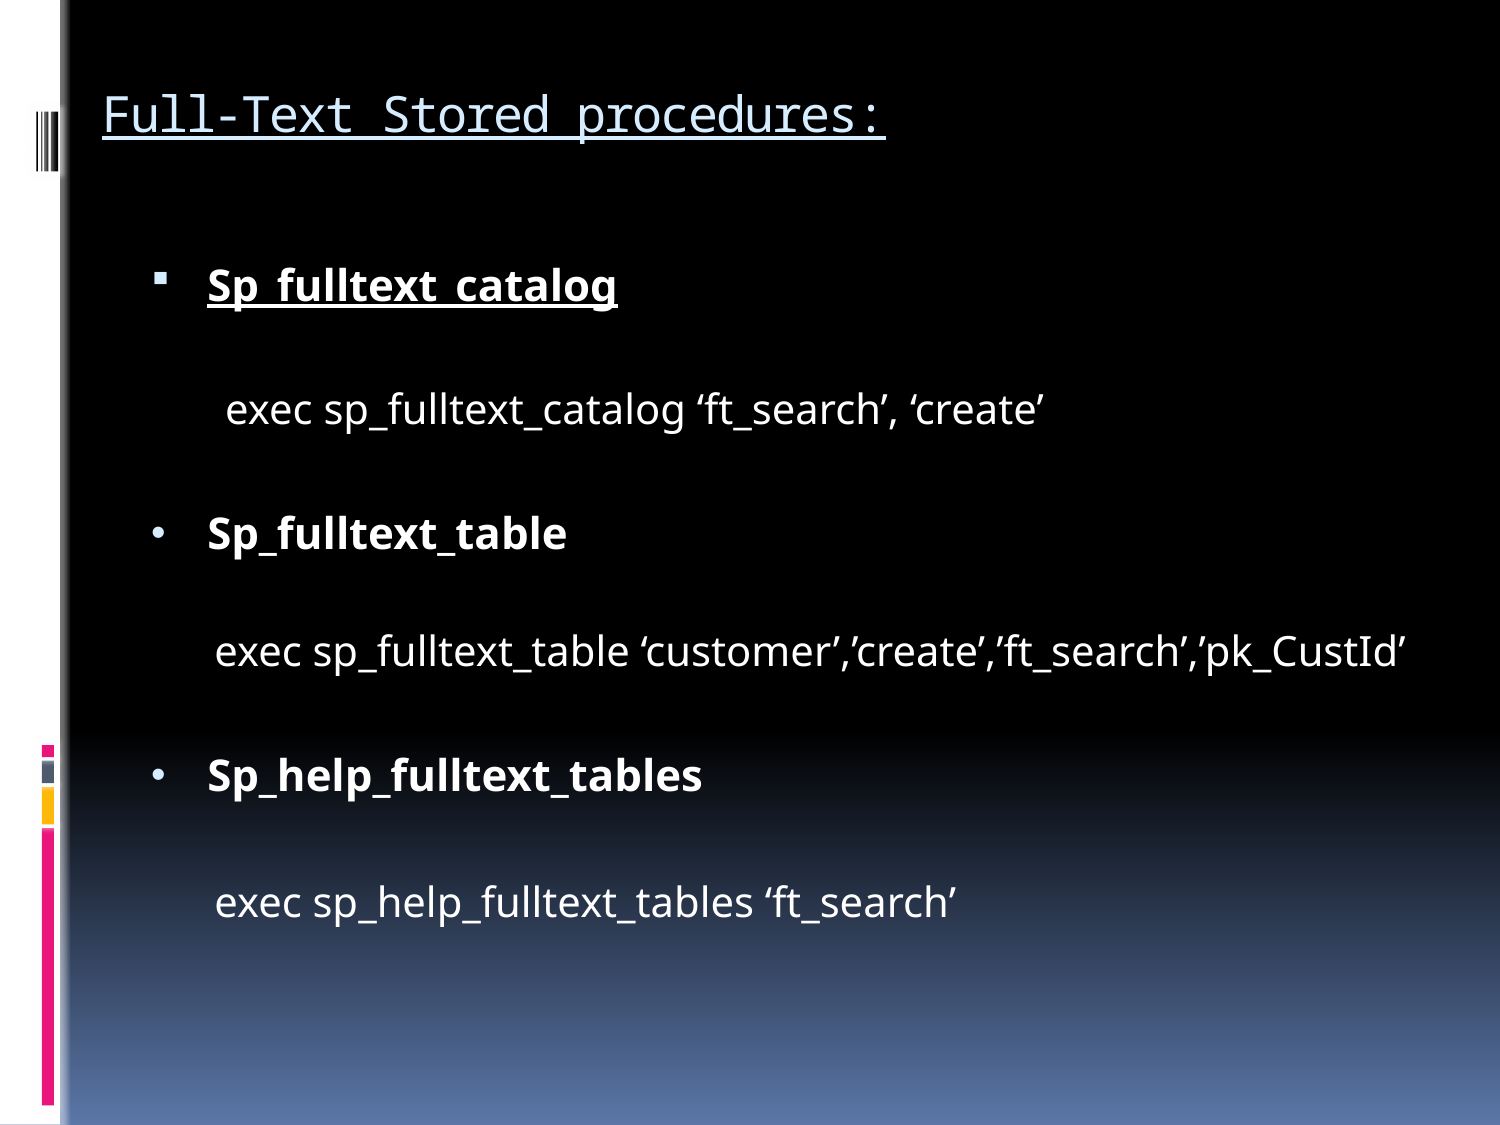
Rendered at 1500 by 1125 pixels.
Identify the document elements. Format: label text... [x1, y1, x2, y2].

title Full-Text Stored procedures: [87, 75, 1463, 175]
list Sp_fulltext_catalog exec sp_fulltext_catalog ‘ft_search’, ‘create’ Sp_fulltext_table exec sp_fulltext_table ‘customer’,’create’,’ft_search’,’pk_CustId’ Sp_help_fulltext_tables exec sp_help_fulltext_tables ‘ft_search’ [125, 249, 1438, 1100]
